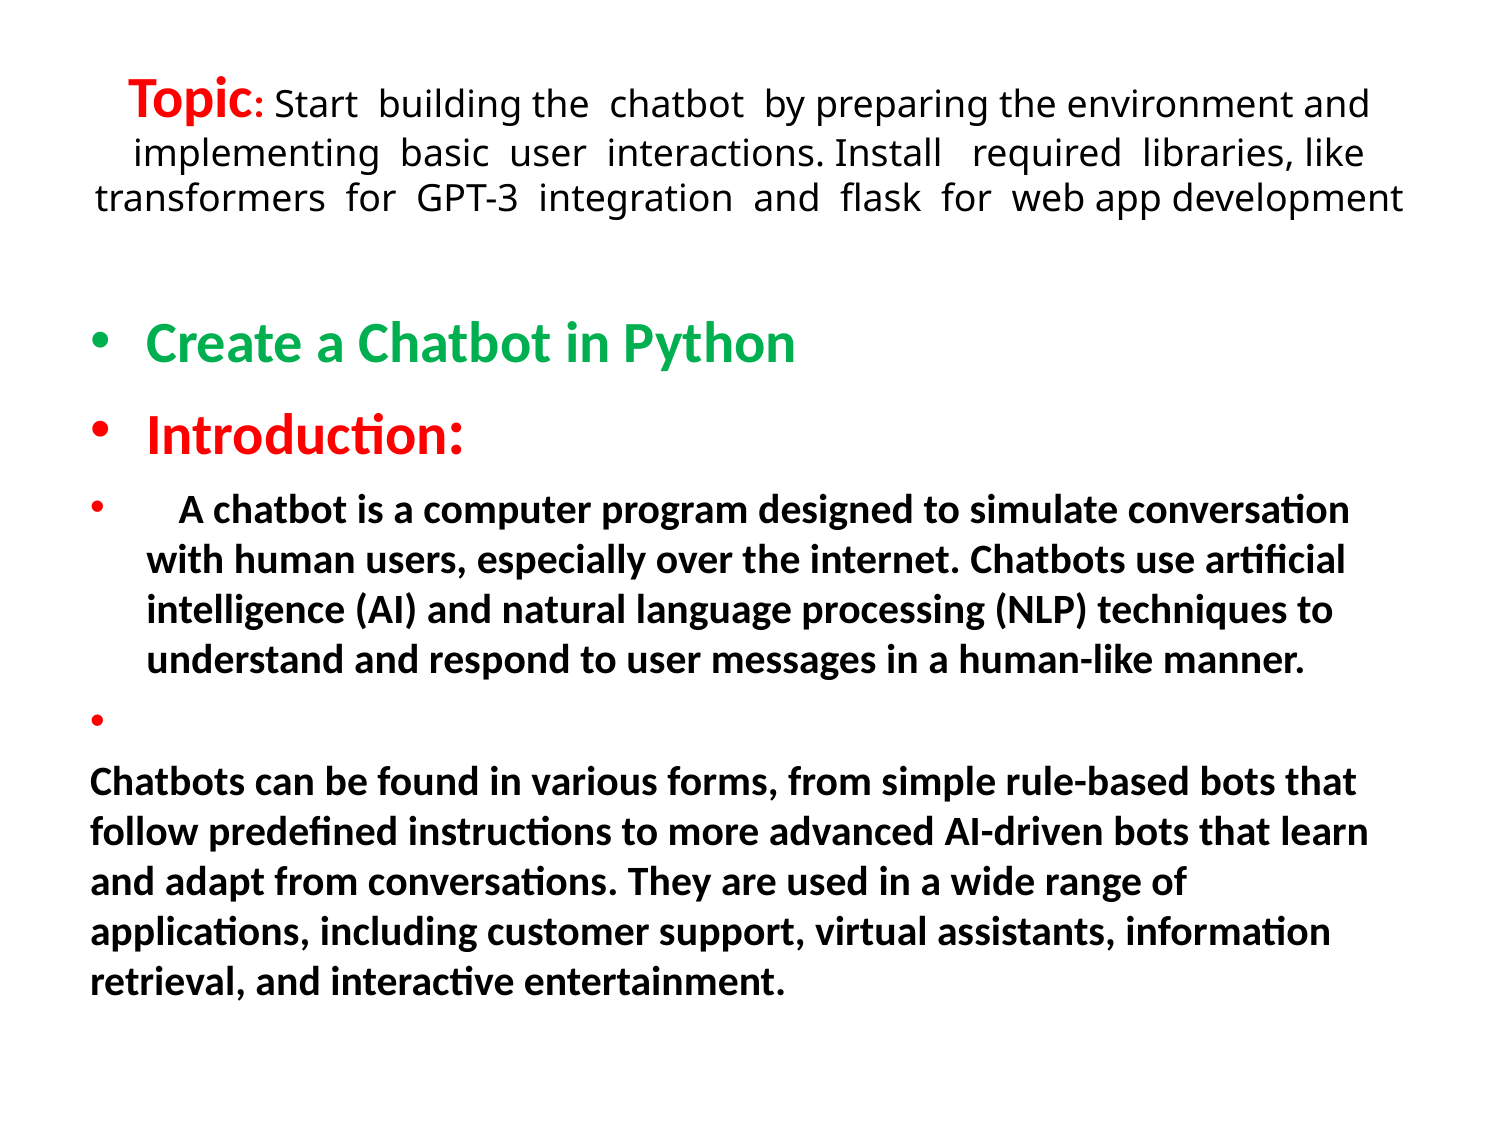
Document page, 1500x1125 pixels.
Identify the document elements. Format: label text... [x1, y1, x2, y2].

title Topic: Start building the chatbot by preparing the environment and implementing basic user interactions. Install required libraries, like transformers for GPT-3 integration and flask for web app development [75, 45, 1425, 233]
list Create a Chatbot in Python Introduction: A chatbot is a computer program designed to simulate conversation with human users, especially over the internet. Chatbots use artificial intelligence (AI) and natural language processing (NLP) techniques to understand and respond to user messages in a human-like manner. Chatbots can be found in various forms, from simple rule-based bots that follow predefined instructions to more advanced AI-driven bots that learn and adapt from conversations. They are used in a wide range of applications, including customer support, virtual assistants, information retrieval, and interactive entertainment. [75, 297, 1425, 1040]
